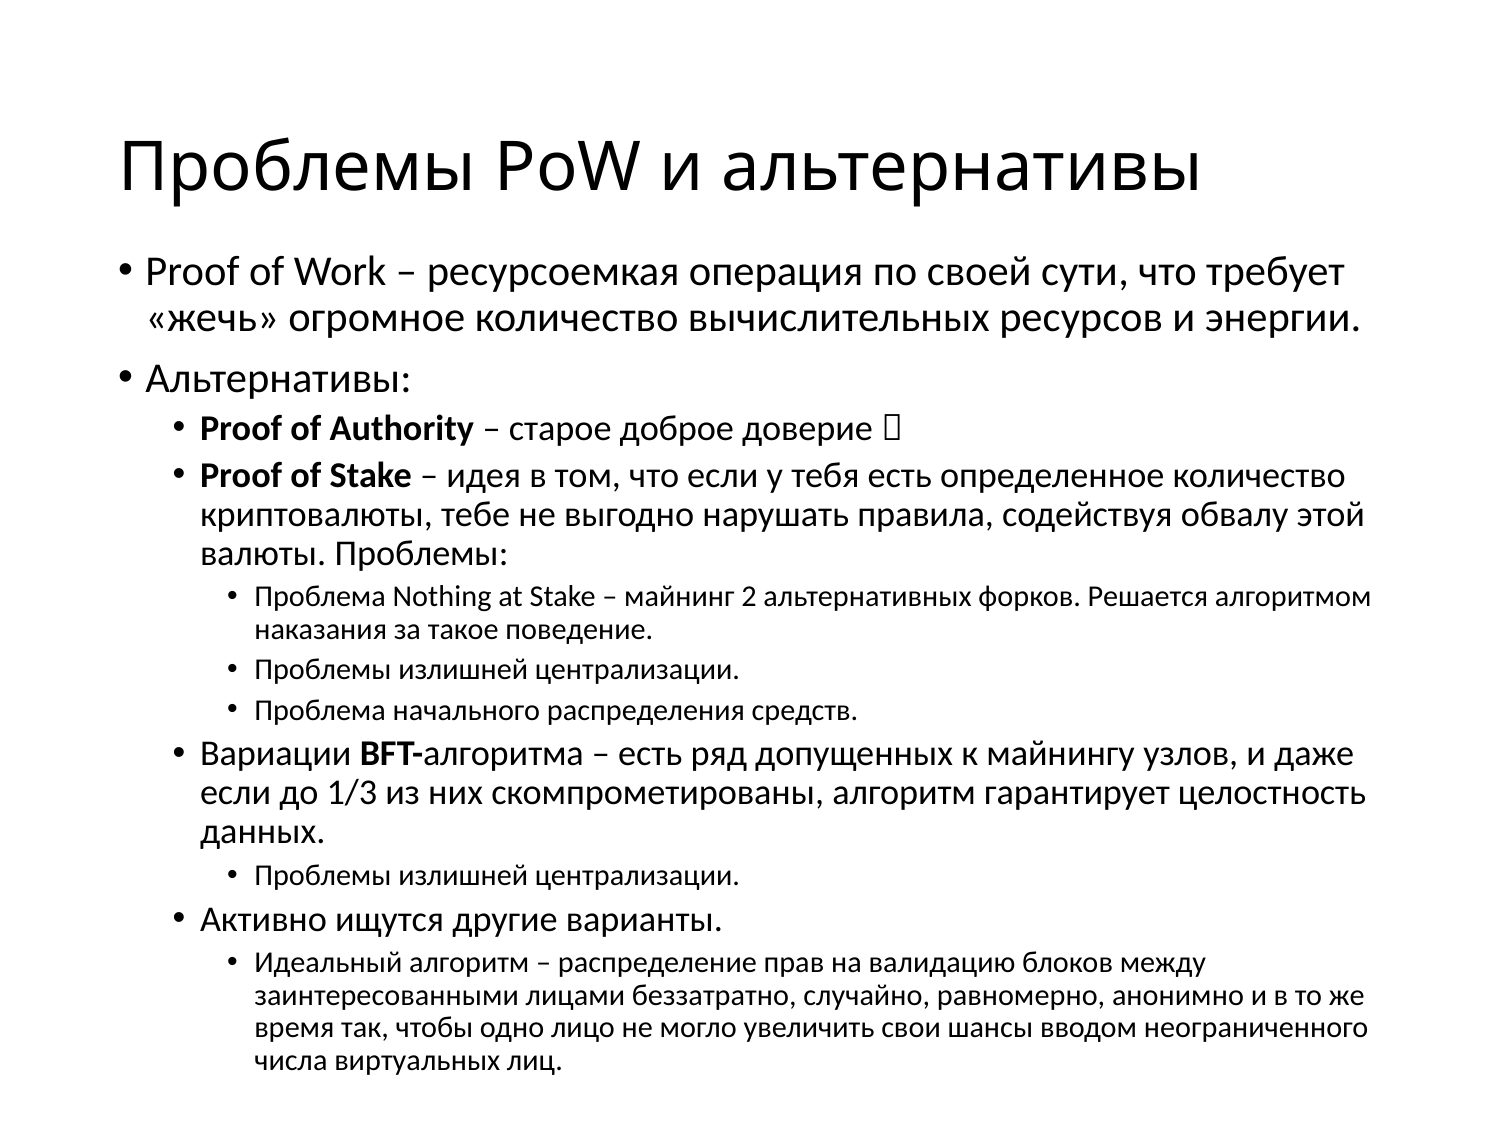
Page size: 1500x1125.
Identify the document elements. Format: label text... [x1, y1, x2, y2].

title Проблемы PoW и альтернативы [103, 59, 1397, 241]
list Proof of Work – ресурсоемкая операция по своей сути, что требует «жечь» огромное количество вычислительных ресурсов и энергии. Альтернативы: Proof of Authority – старое доброе доверие  Proof of Stake – идея в том, что если у тебя есть определенное количество криптовалюты, тебе не выгодно нарушать правила, содействуя обвалу этой валюты. Проблемы: Проблема Nothing at Stake – майнинг 2 альтернативных форков. Решается алгоритмом наказания за такое поведение. Проблемы излишней централизации. Проблема начального распределения средств. Вариации BFT-алгоритма – есть ряд допущенных к майнингу узлов, и даже если до 1/3 из них скомпрометированы, алгоритм гарантирует целостность данных. Проблемы излишней централизации. Активно ищутся другие варианты. Идеальный алгоритм – распределение прав на валидацию блоков между заинтересованными лицами беззатратно, случайно, равномерно, анонимно и в то же время так, чтобы одно лицо не могло увеличить свои шансы вводом неограниченного числа виртуальных лиц. [103, 241, 1397, 1096]
